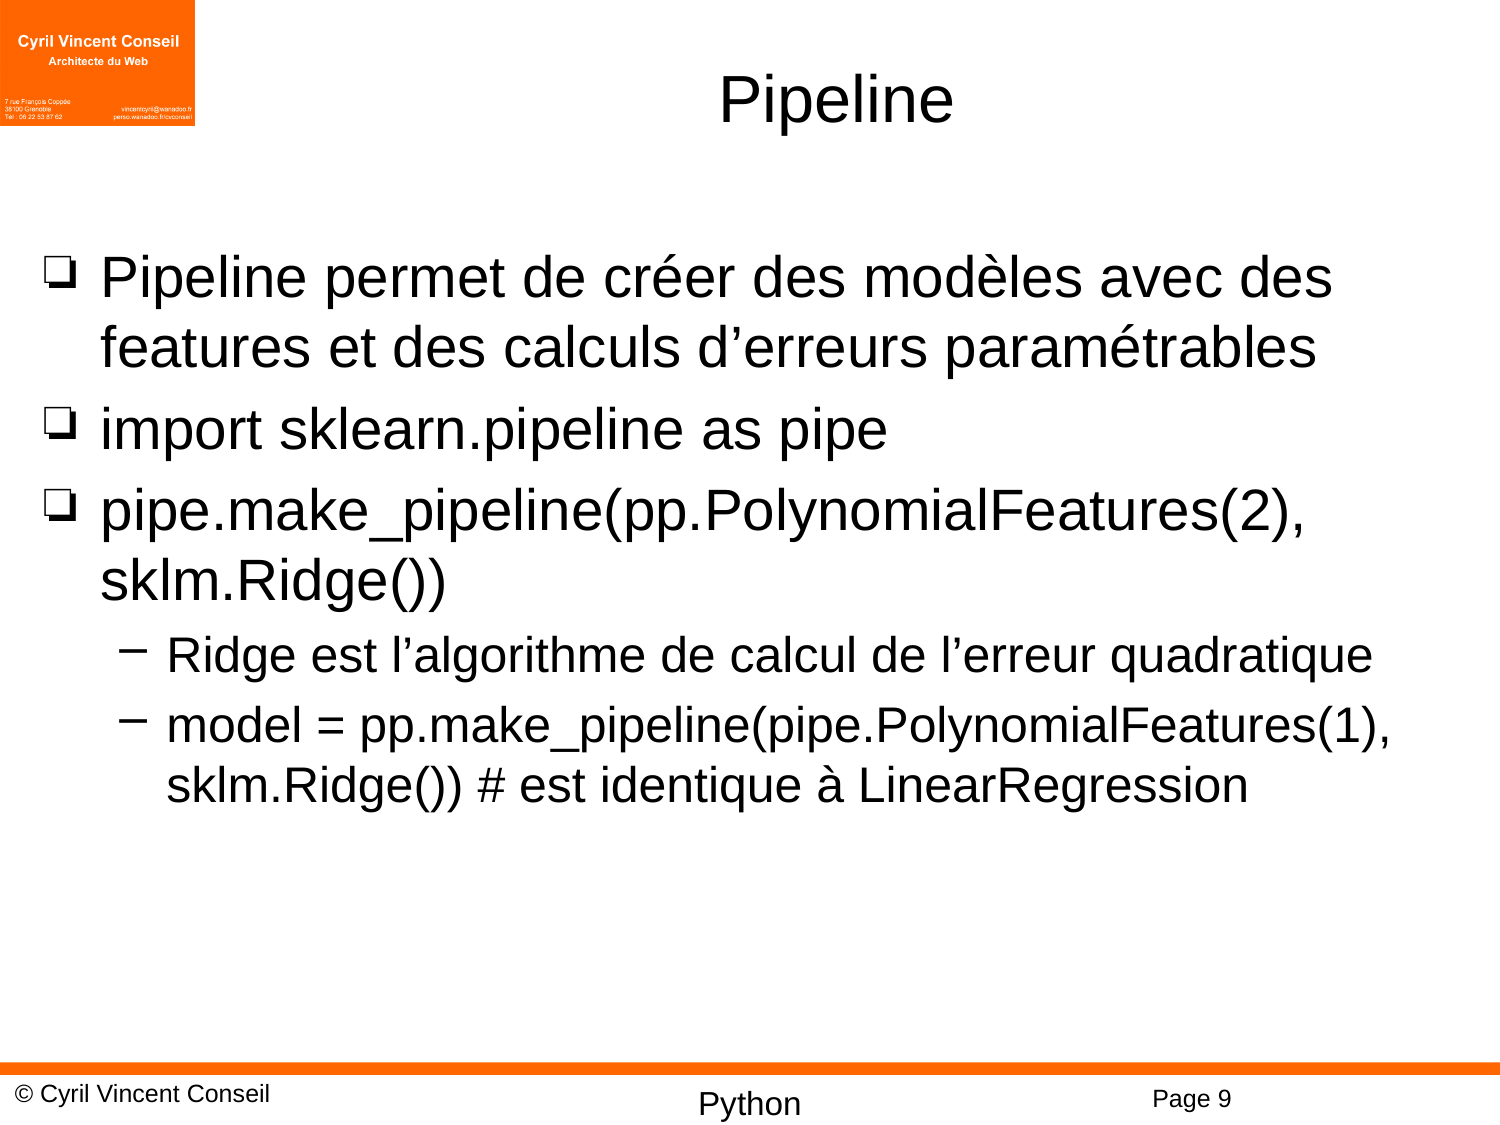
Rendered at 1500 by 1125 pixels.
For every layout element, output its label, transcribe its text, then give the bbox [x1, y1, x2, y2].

picture [0, 0, 195, 126]
title Pipeline [194, 2, 1480, 190]
list Pipeline permet de créer des modèles avec des features et des calculs d’erreurs paramétrables import sklearn.pipeline as pipe pipe.make_pipeline(pp.PolynomialFeatures(2), sklm.Ridge()) Ridge est l’algorithme de calcul de l’erreur quadratique model = pp.make_pipeline(pipe.PolynomialFeatures(1), sklm.Ridge()) # est identique à LinearRegression [29, 231, 1468, 1059]
